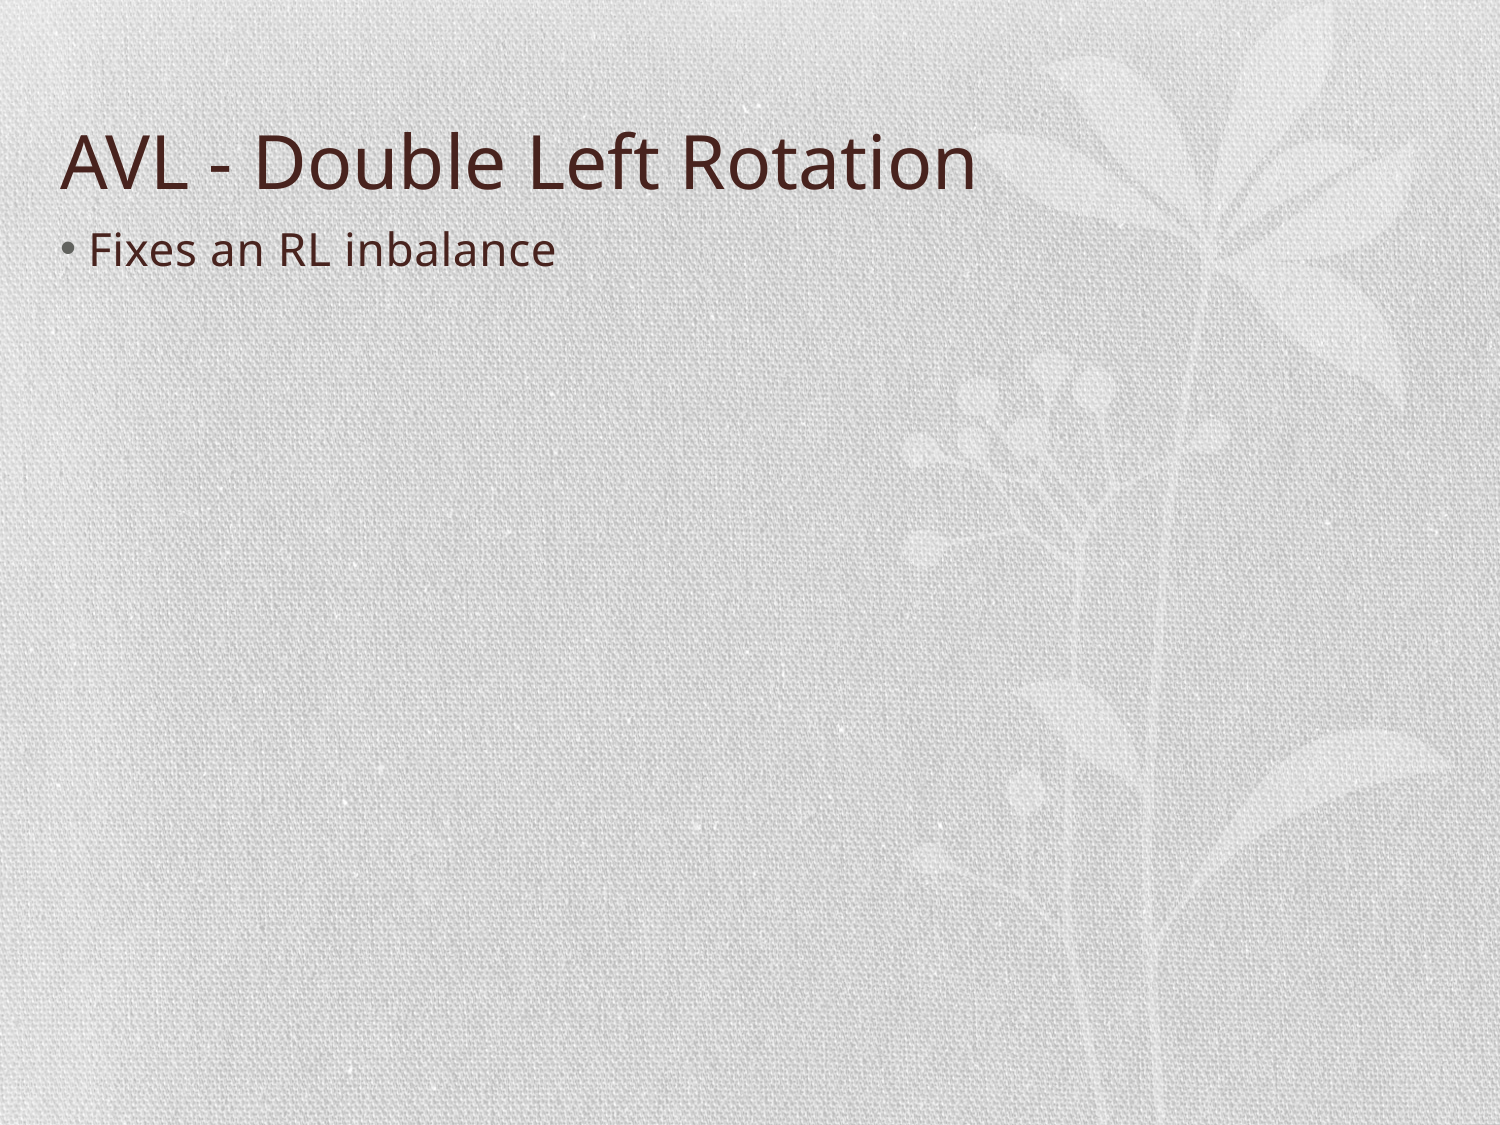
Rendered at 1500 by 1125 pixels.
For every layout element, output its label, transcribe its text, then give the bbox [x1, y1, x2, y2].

list Fixes an RL inbalance [45, 213, 1455, 1023]
title AVL - Double Left Rotation [45, 37, 1455, 213]
